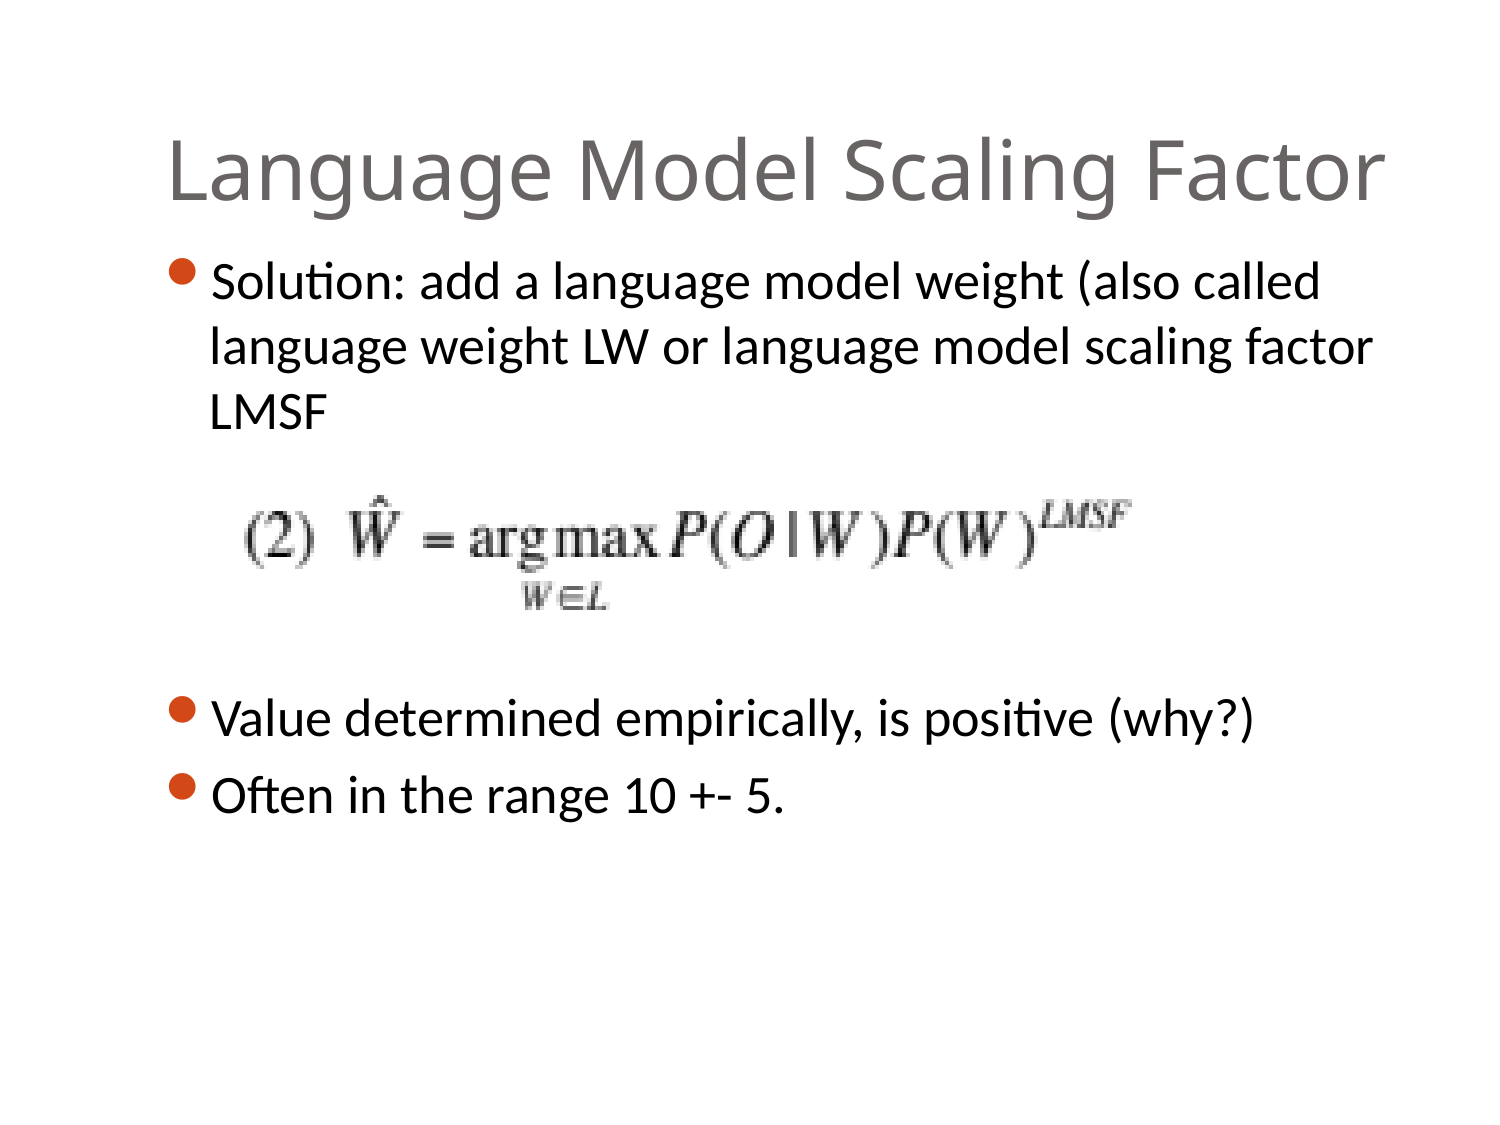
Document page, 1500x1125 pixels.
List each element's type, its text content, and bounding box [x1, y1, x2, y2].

title Language Model Scaling Factor [149, 44, 1426, 233]
list Solution: add a language model weight (also called language weight LW or language model scaling factor LMSF Value determined empirically, is positive (why?) Often in the range 10 +- 5. [149, 237, 1426, 988]
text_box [237, 487, 1133, 612]
